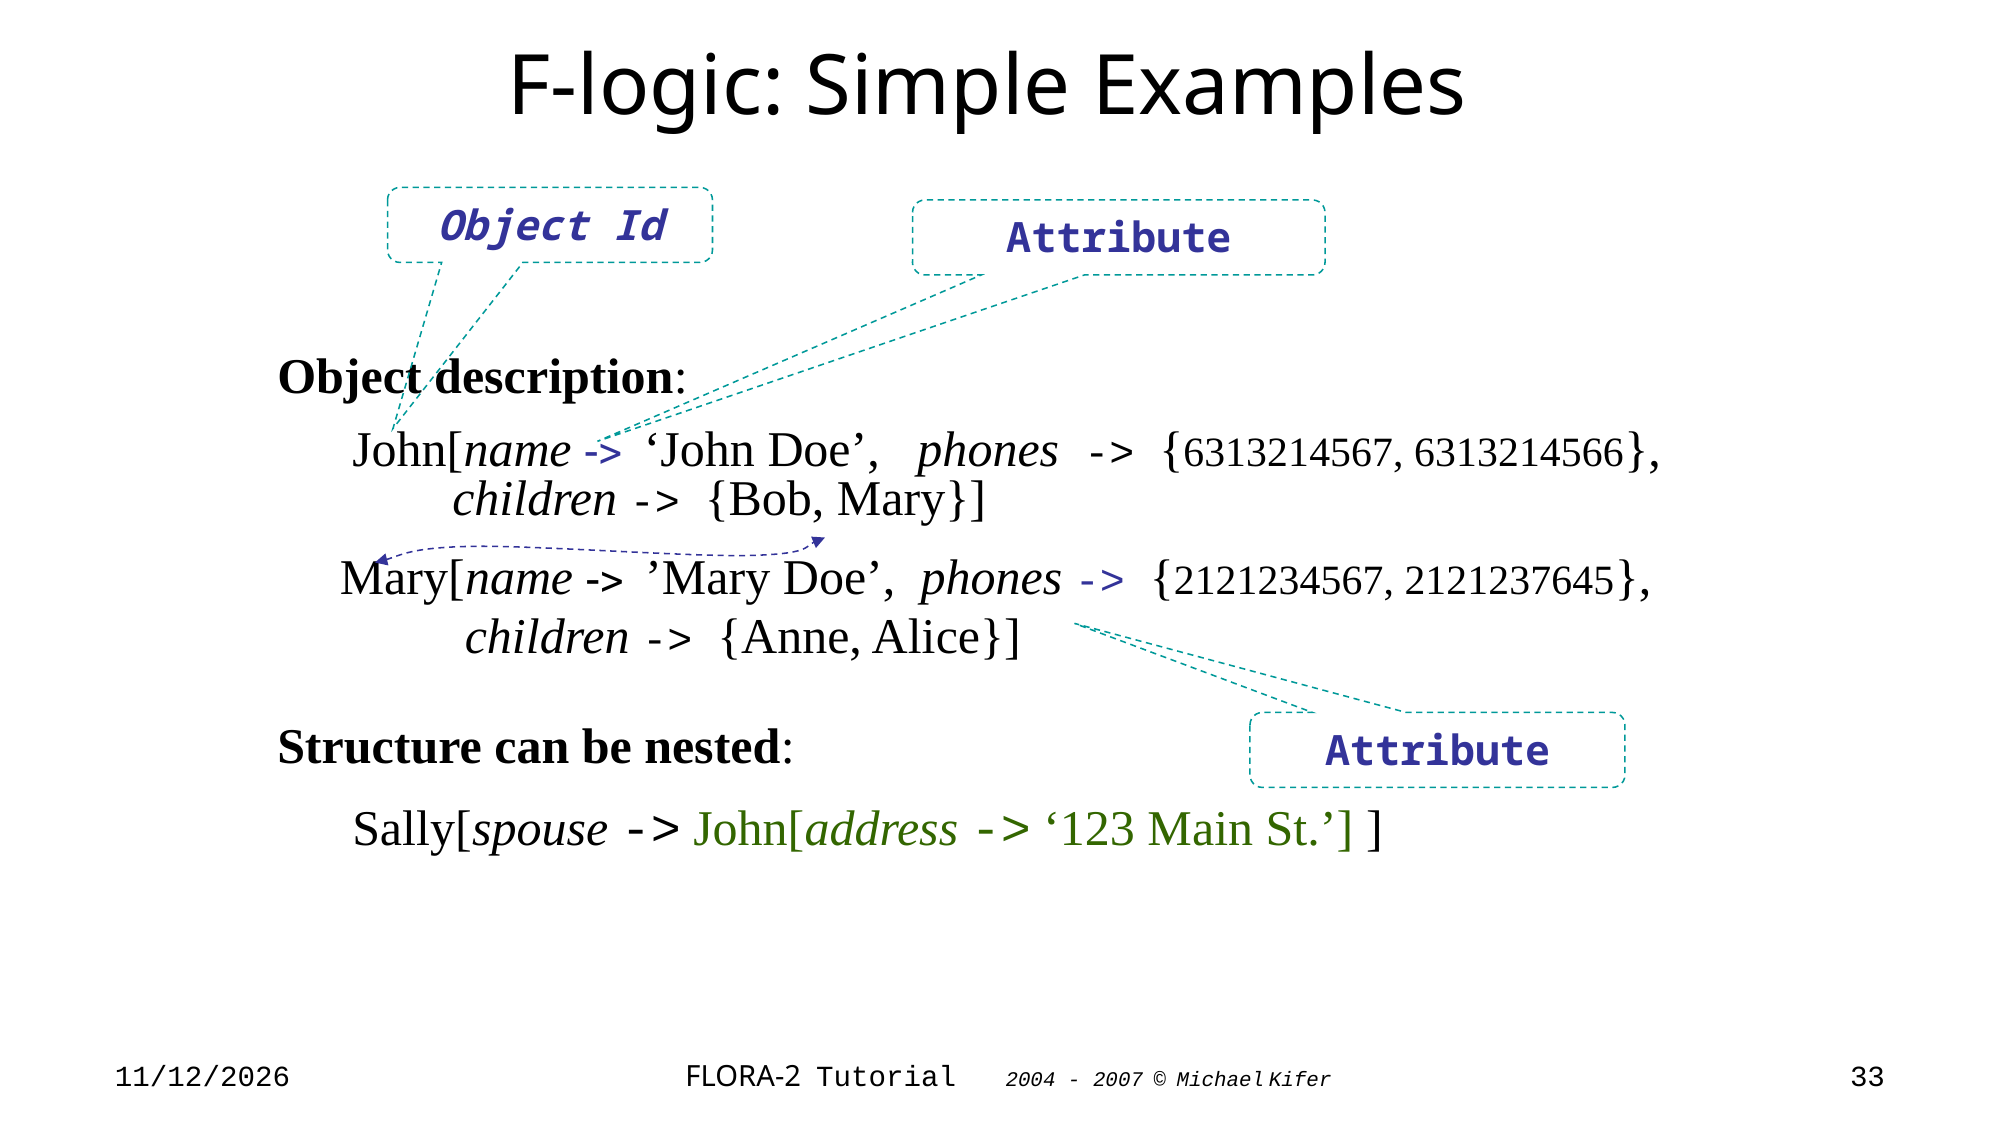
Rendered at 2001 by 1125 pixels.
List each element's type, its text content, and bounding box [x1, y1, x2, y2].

footer FLORA-2 Tutorial 2004 - 2007 © Michael Kifer [533, 1049, 1484, 1103]
text_box [374, 536, 825, 566]
text_box Object description: John[name -> ‘John Doe’, phones -> {6313214567, 6313214566}, children -> {Bob, Mary}] Mary[name -> ’Mary Doe’, phones -> {2121234567, 2121237645}, children -> {Anne, Alice}] Structure can be nested: Sally[spouse -> John[address -> ‘123 Main St.’] ] [262, 336, 1725, 915]
text_box Attribute [1074, 623, 1625, 788]
slide_number 33 [1516, 1049, 1901, 1103]
text_box Attribute [597, 199, 1326, 442]
text_box Object Id [387, 187, 713, 429]
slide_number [99, 1049, 501, 1103]
title F-logic: Simple Examples [350, 37, 1625, 125]
